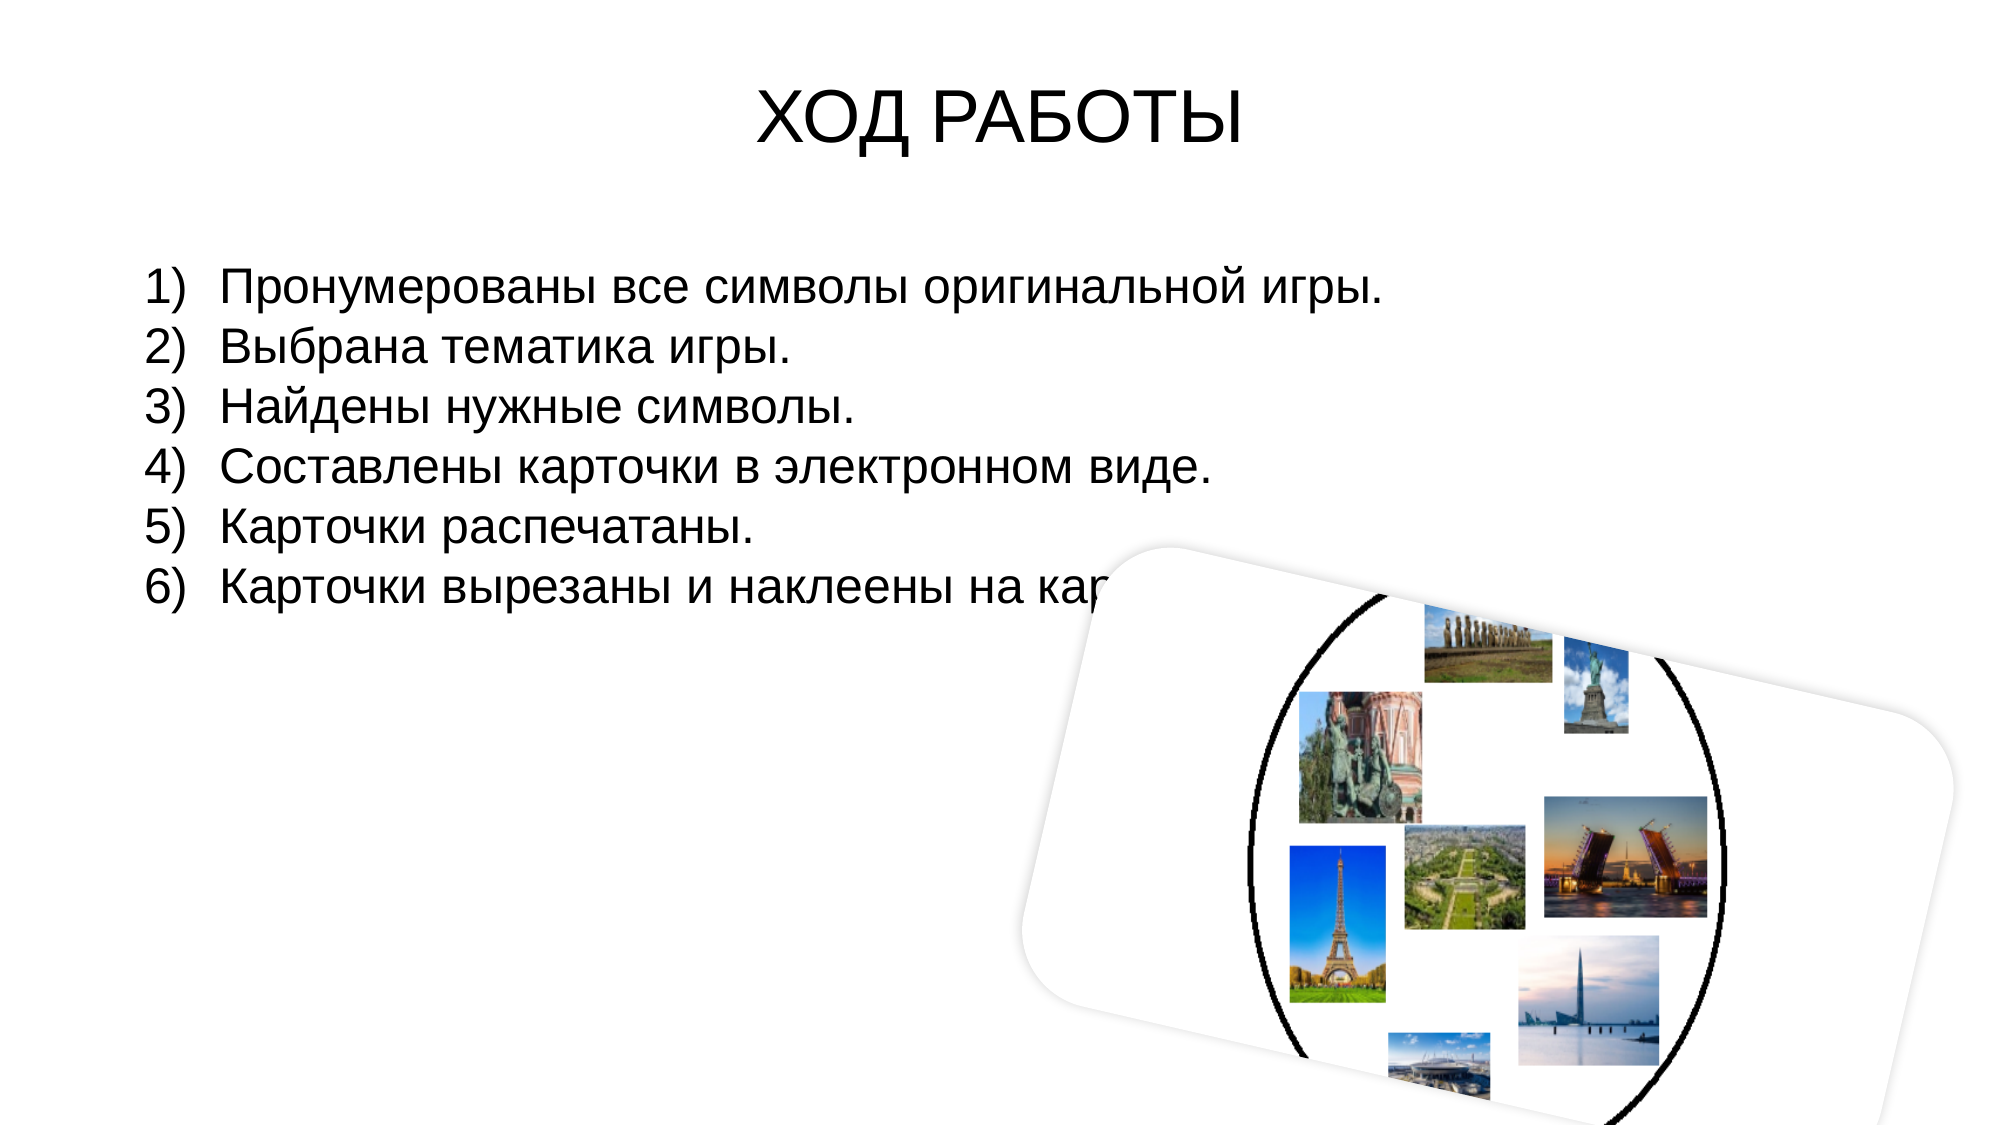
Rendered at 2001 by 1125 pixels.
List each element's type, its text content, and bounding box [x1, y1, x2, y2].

text_box Пронумерованы все символы оригинальной игры. Выбрана тематика игры. Найдены нужные символы. Составлены карточки в электронном виде. Карточки распечатаны. Карточки вырезаны и наклеены на картон. [129, 246, 1827, 622]
picture [1022, 547, 1954, 1125]
text_box ХОД РАБОТЫ [0, 60, 2000, 165]
